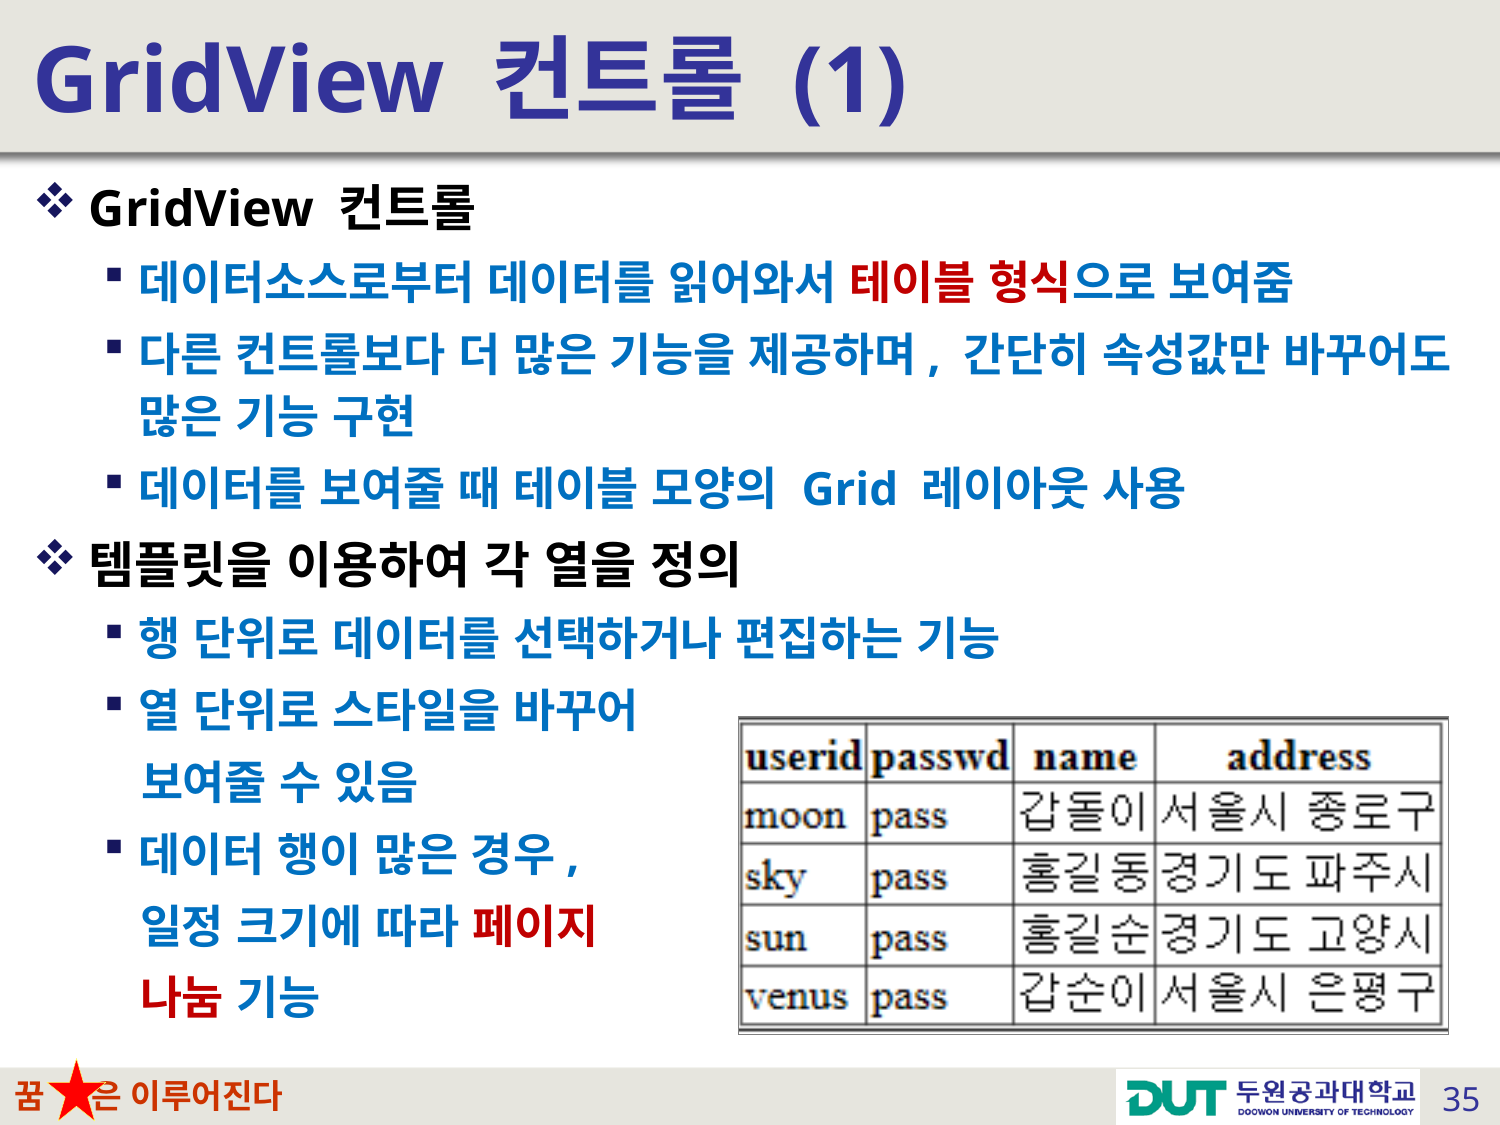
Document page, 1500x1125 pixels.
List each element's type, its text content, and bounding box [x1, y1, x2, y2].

title GridView 컨트롤 (1) [17, 8, 1483, 142]
list GridView 컨트롤 데이터소스로부터 데이터를 읽어와서 테이블 형식으로 보여줌 다른 컨트롤보다 더 많은 기능을 제공하며, 간단히 속성값만 바꾸어도 많은 기능 구현 데이터를 보여줄 때 테이블 모양의 Grid 레이아웃 사용 템플릿을 이용하여 각 열을 정의 행 단위로 데이터를 선택하거나 편집하는 기능 열 단위로 스타일을 바꾸어 보여줄 수 있음 데이터 행이 많은 경우, 일정 크기에 따라 페이지 나눔 기능 [17, 160, 1487, 1067]
picture [100, 1085, 113, 1090]
picture [0, 0, 1500, 173]
picture [0, 1066, 1500, 1125]
picture [737, 715, 1449, 1036]
